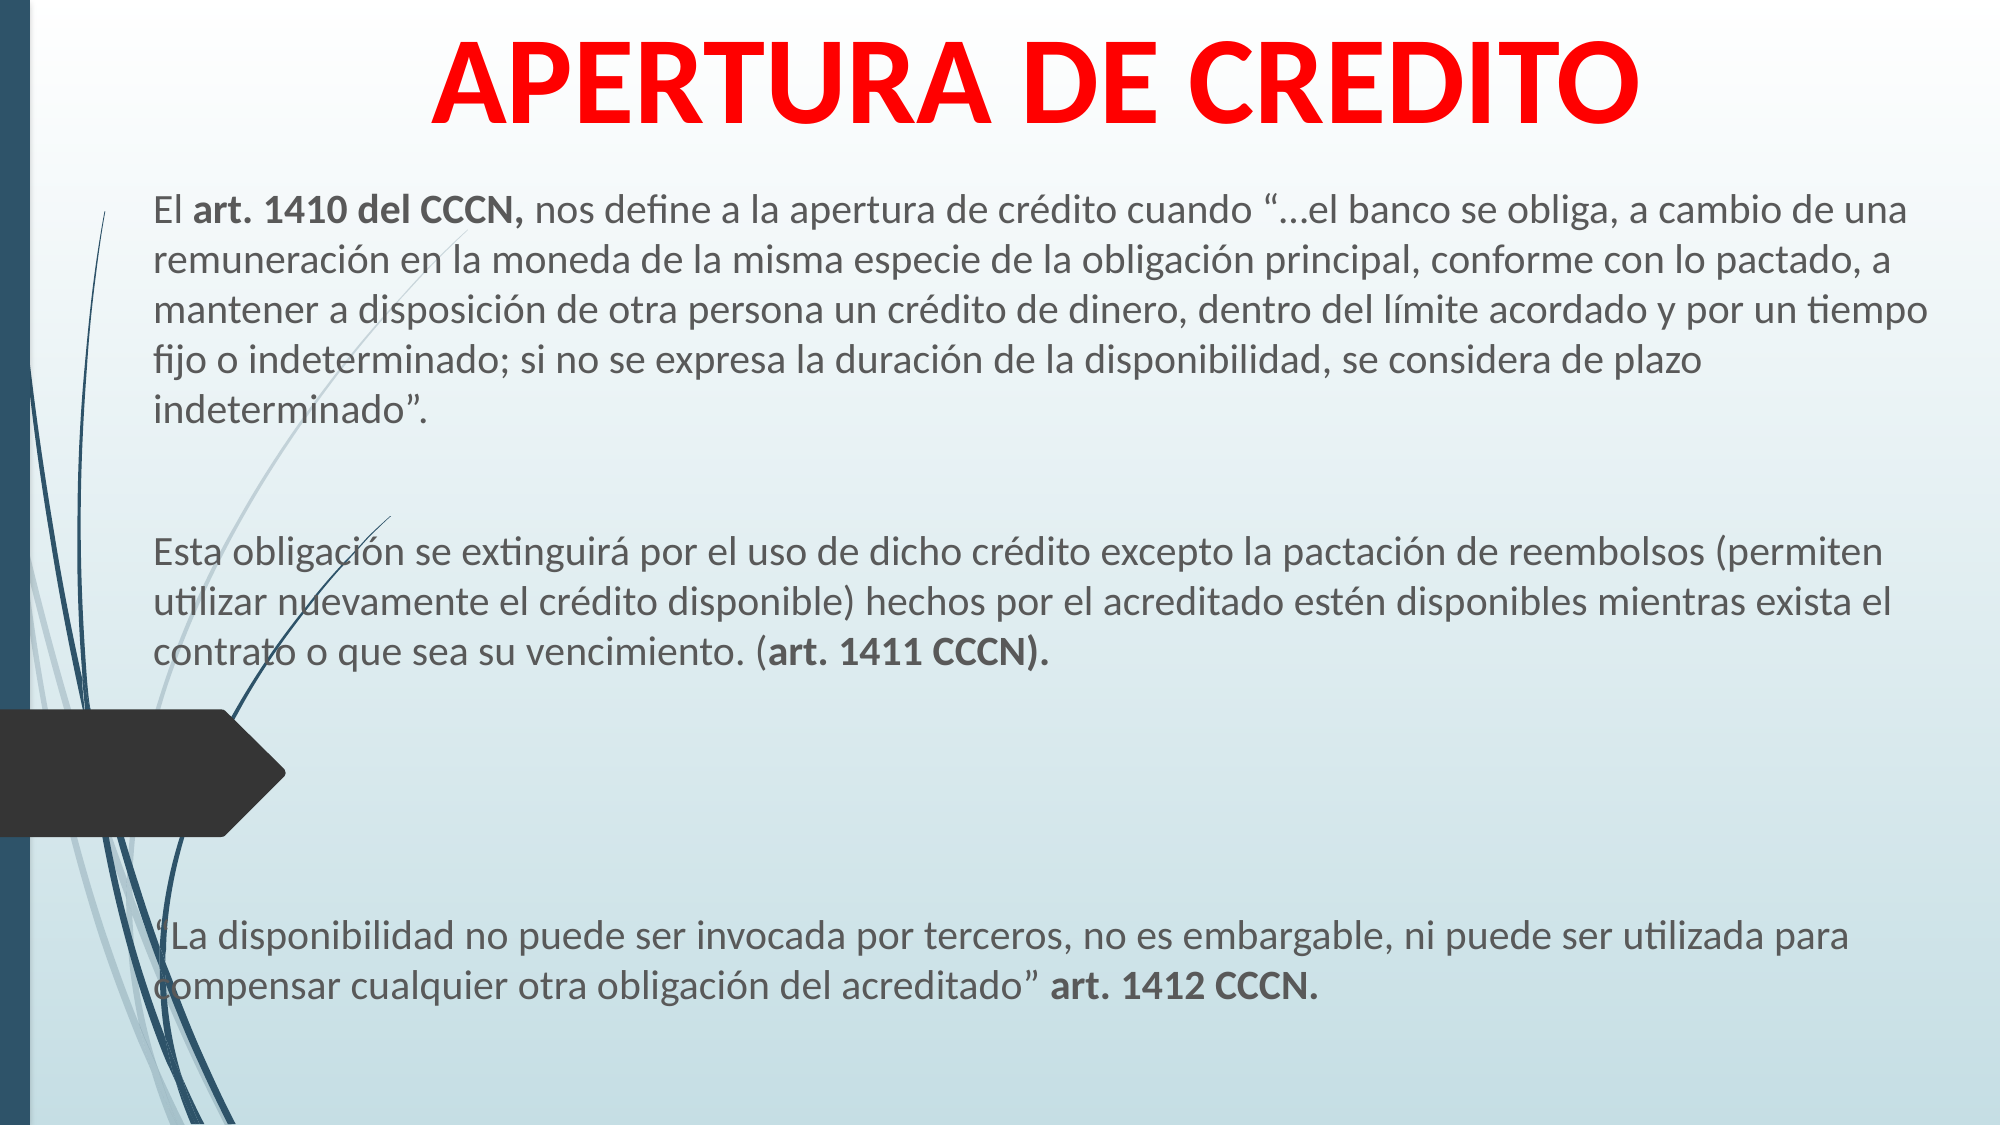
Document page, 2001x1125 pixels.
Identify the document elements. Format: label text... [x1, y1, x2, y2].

title APERTURA DE CREDITO [305, 22, 1768, 157]
subtitle El art. 1410 del CCCN, nos define a la apertura de crédito cuando “…el banco se obliga, a cambio de una remuneración en la moneda de la misma especie de la obligación principal, conforme con lo pactado, a mantener a disposición de otra persona un crédito de dinero, dentro del límite acordado y por un tiempo fijo o indeterminado; si no se expresa la duración de la disponibilidad, se considera de plazo indeterminado”. Esta obligación se extinguirá por el uso de dicho crédito excepto la pactación de reembolsos (permiten utilizar nuevamente el crédito disponible) hechos por el acreditado estén disponibles mientras exista el contrato o que sea su vencimiento. (art. 1411 CCCN). “La disponibilidad no puede ser invocada por terceros, no es embargable, ni puede ser utilizada para compensar cualquier otra obligación del acreditado” art. 1412 CCCN. [138, 173, 1965, 1125]
